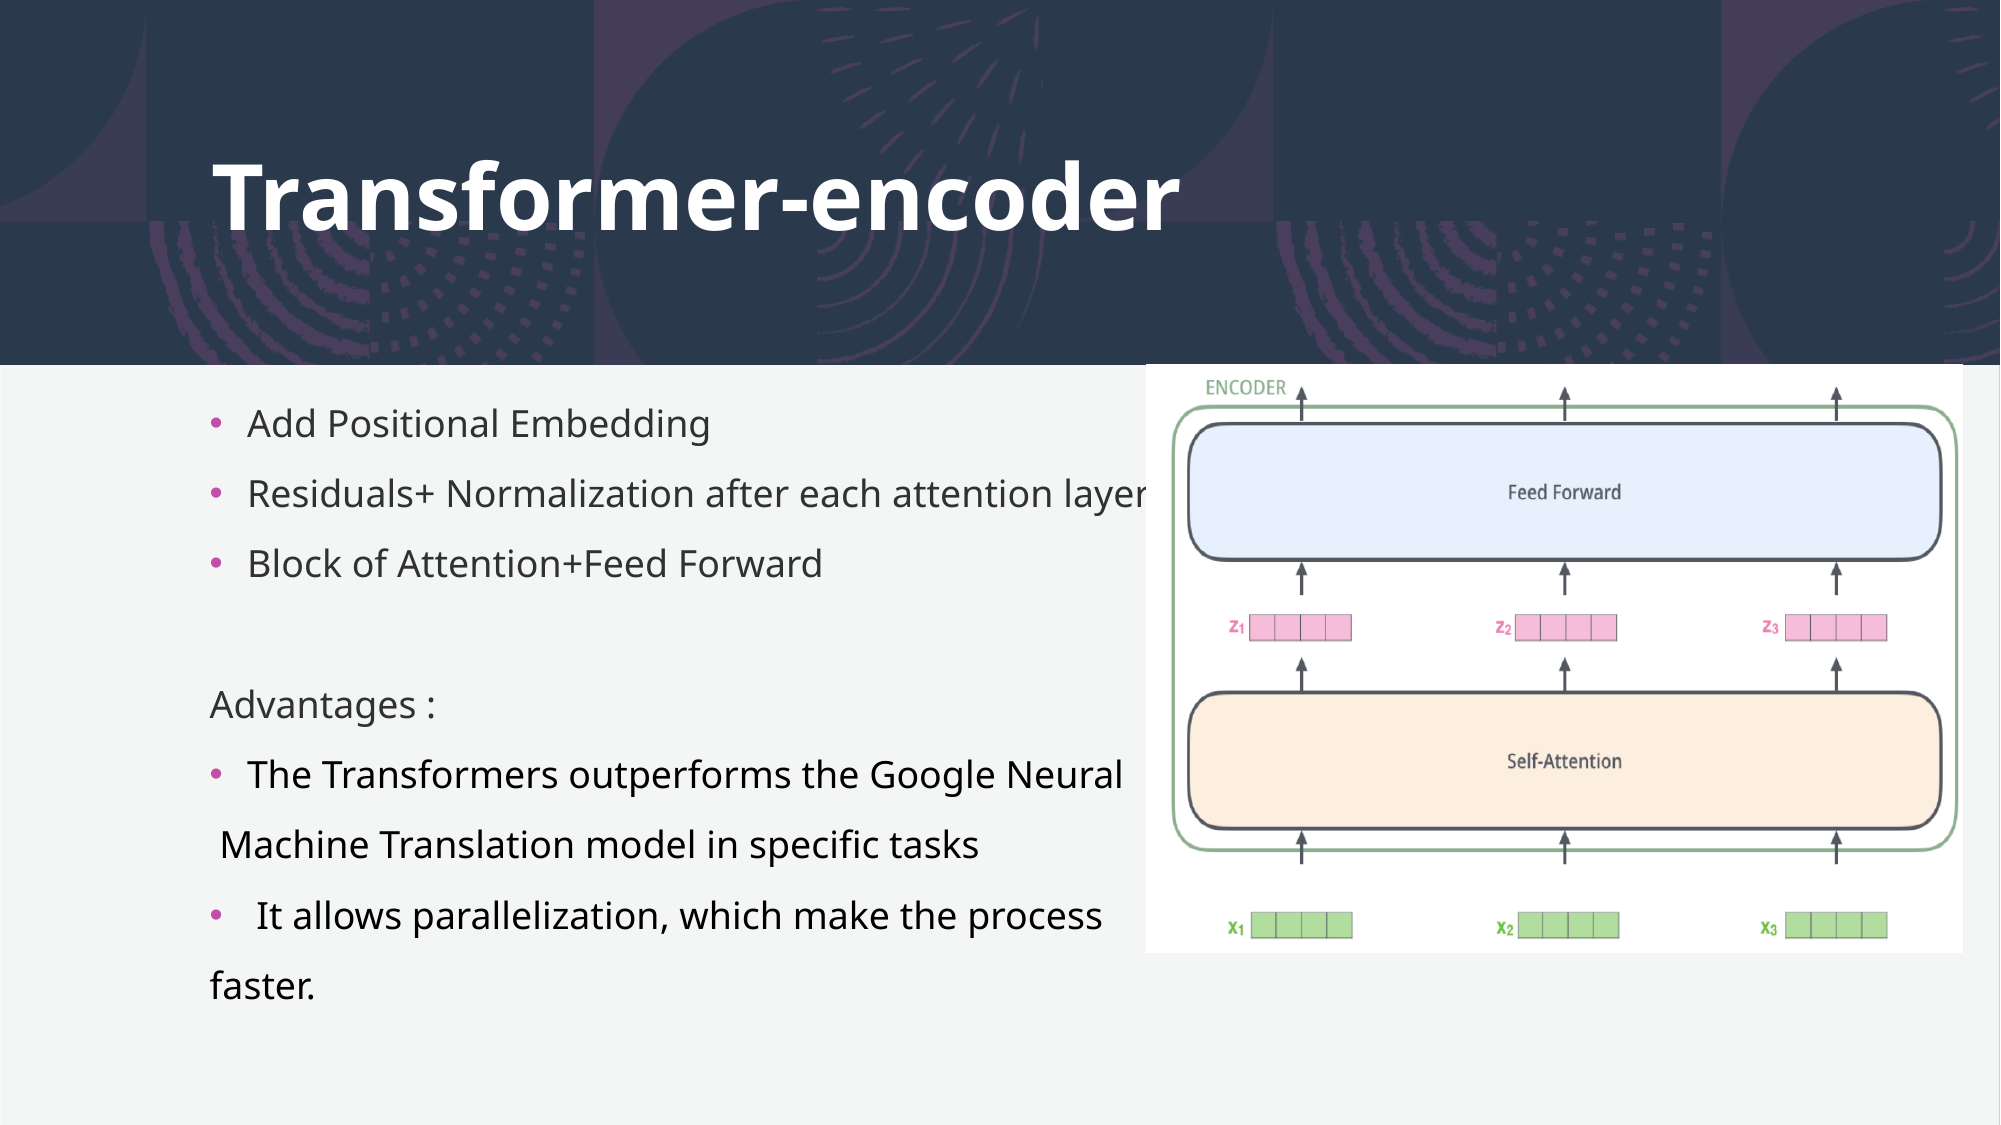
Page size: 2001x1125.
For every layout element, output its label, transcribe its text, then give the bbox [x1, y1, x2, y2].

picture [1146, 364, 1963, 953]
title Transformer-encoder [196, 62, 1838, 325]
text_box [0, 0, 2000, 366]
text_box [0, 366, 2000, 1125]
list Add Positional Embedding Residuals+ Normalization after each attention layer Block of Attention+Feed Forward Advantages : The Transformers outperforms the Google Neural Machine Translation model in specific tasks It allows parallelization, which make the process faster. [194, 387, 1638, 1034]
